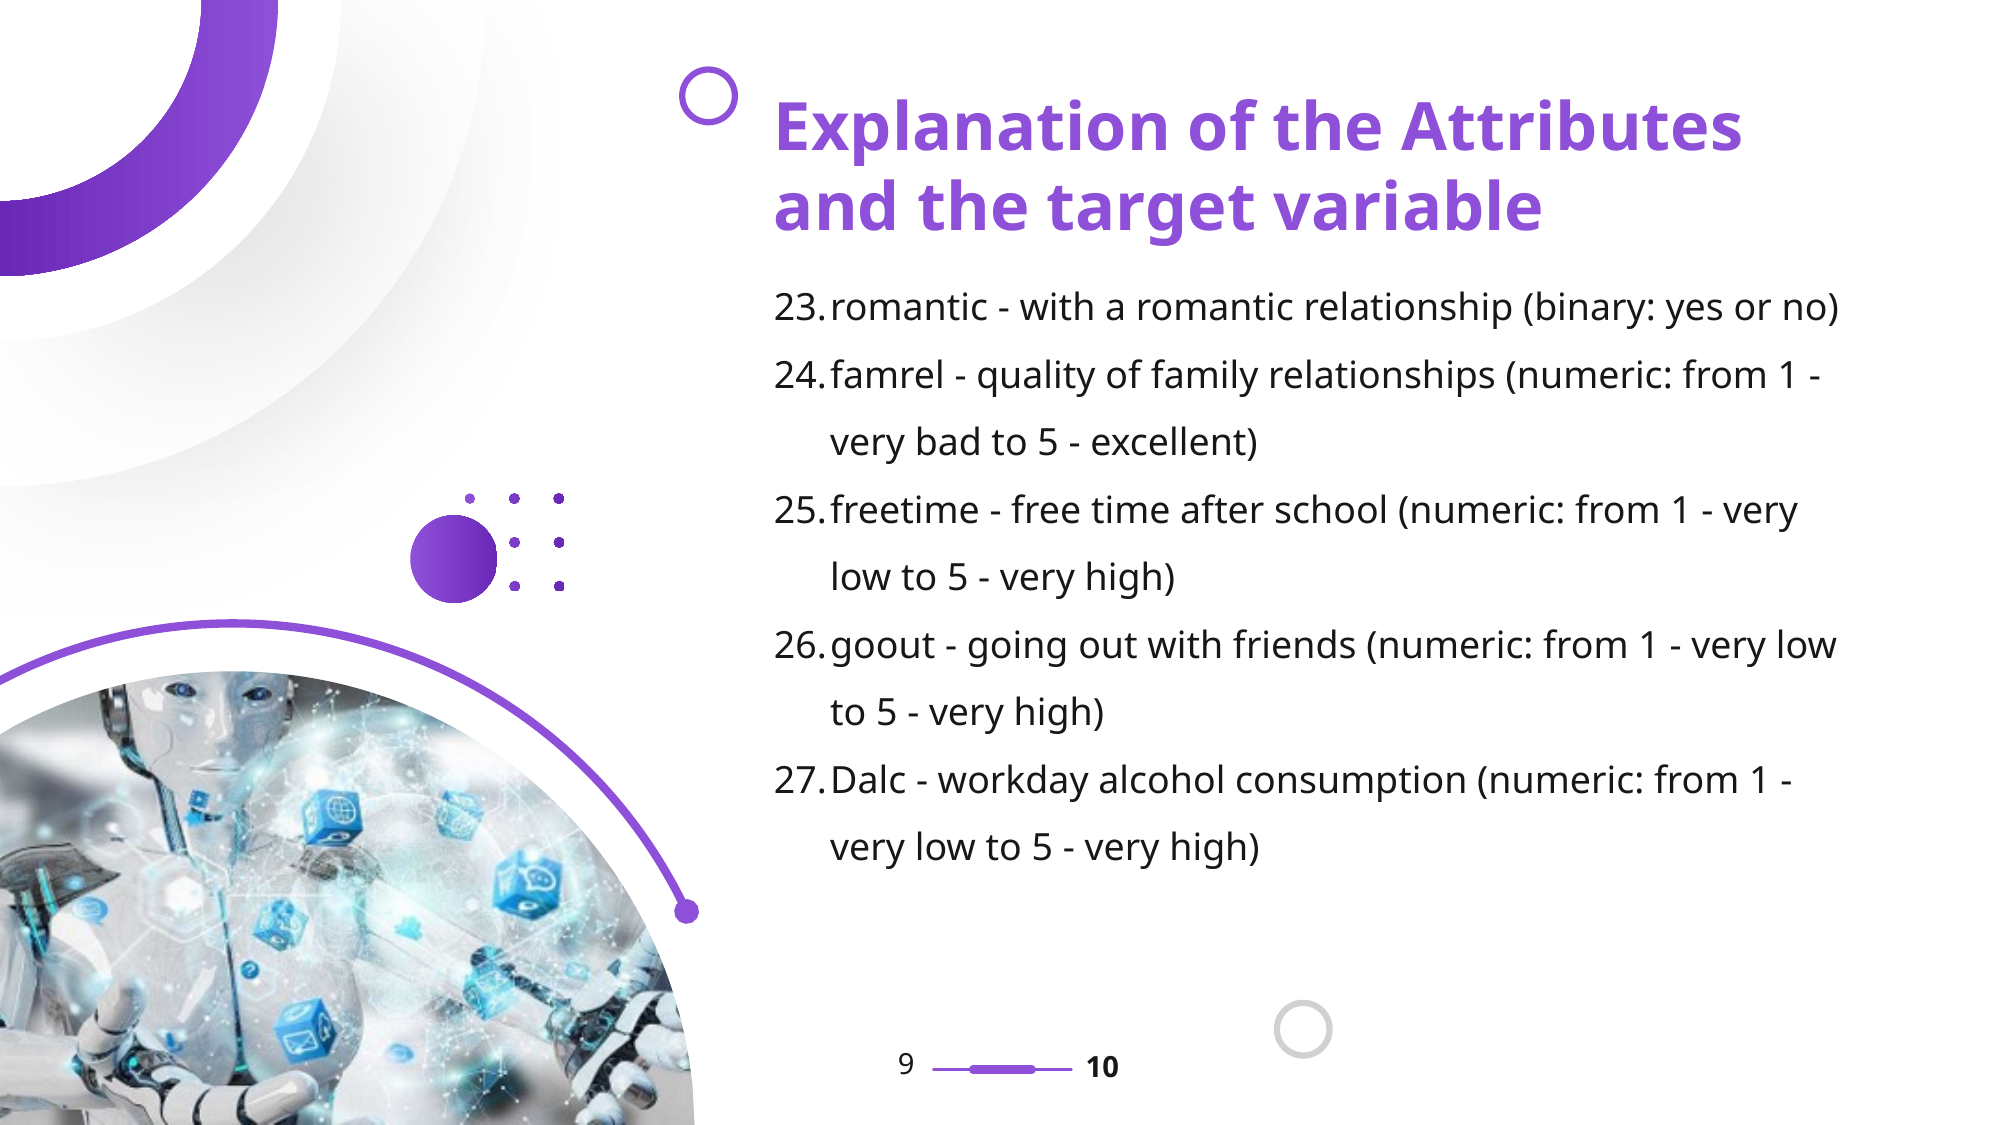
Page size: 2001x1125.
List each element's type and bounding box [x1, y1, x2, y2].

text_box [1275, 1001, 1331, 1057]
text_box [16, 622, 449, 671]
text_box [410, 493, 565, 603]
text_box [681, 68, 736, 124]
picture [0, 671, 695, 1125]
text_box [759, 76, 1879, 943]
text_box [0, 0, 280, 278]
